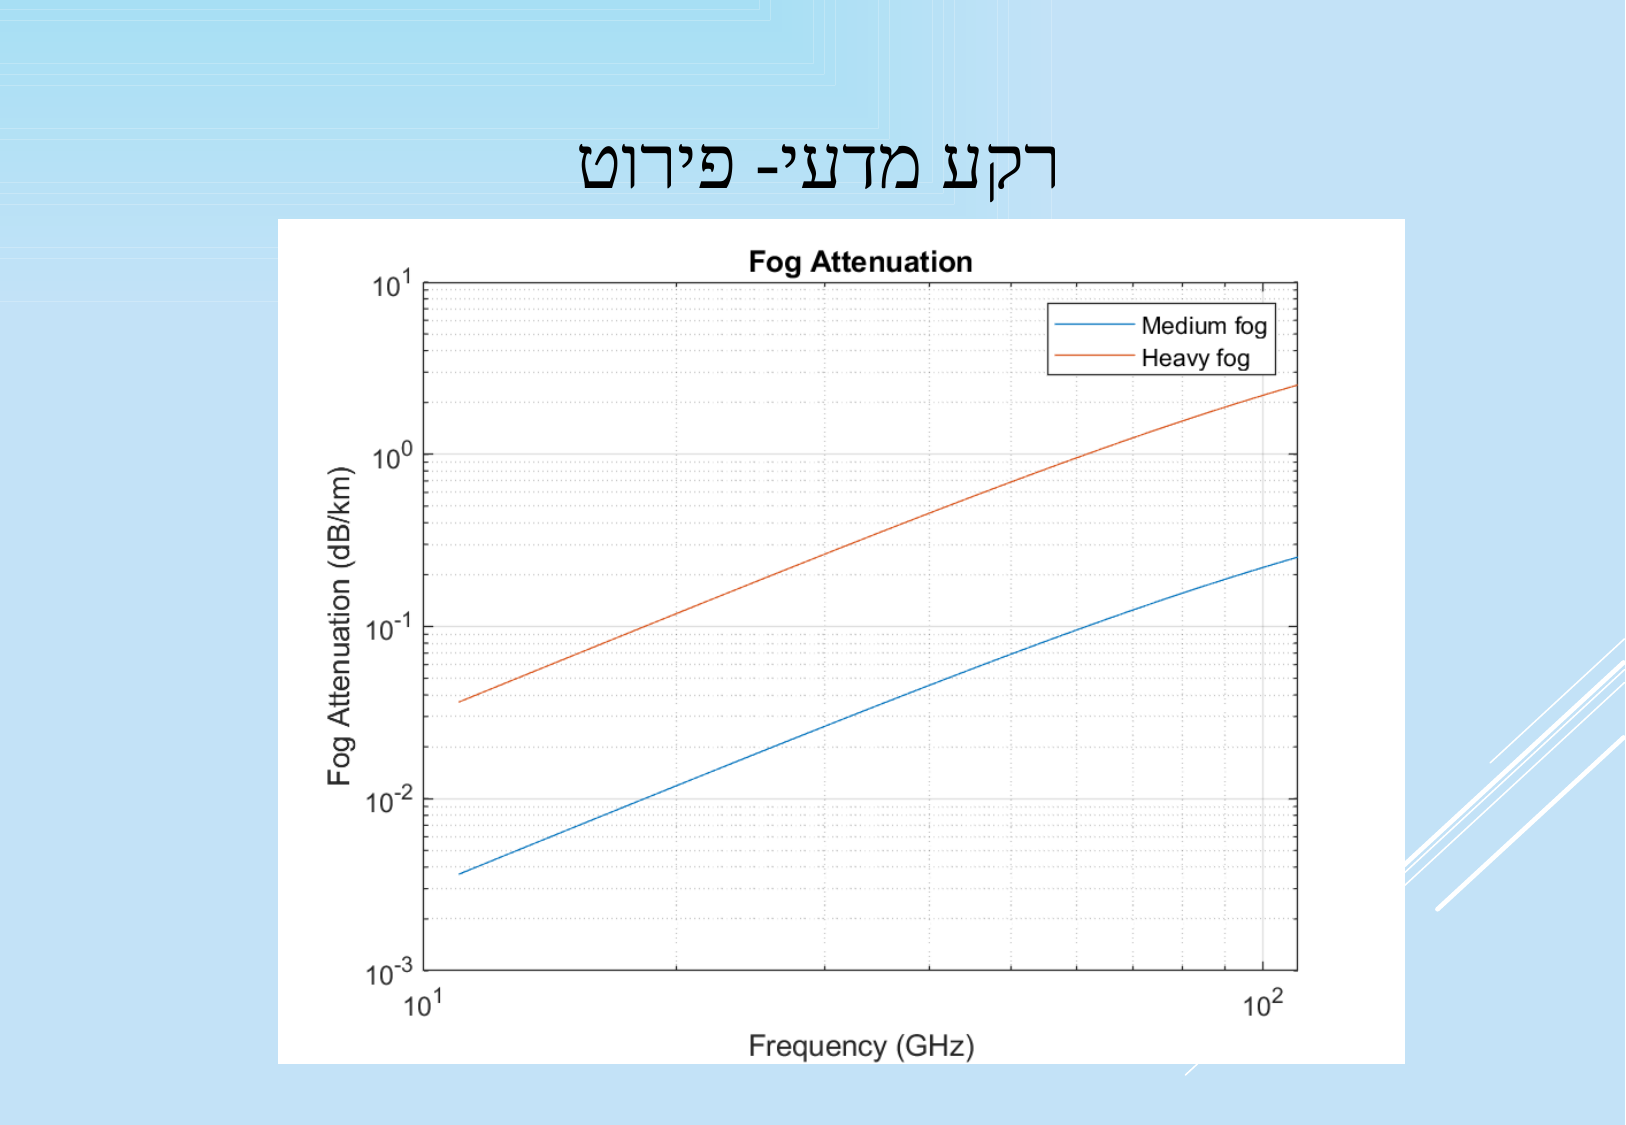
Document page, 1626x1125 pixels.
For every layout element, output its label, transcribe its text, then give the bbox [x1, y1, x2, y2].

picture [278, 218, 1405, 1064]
title רקע מדעי- פירוט [108, 33, 1511, 284]
